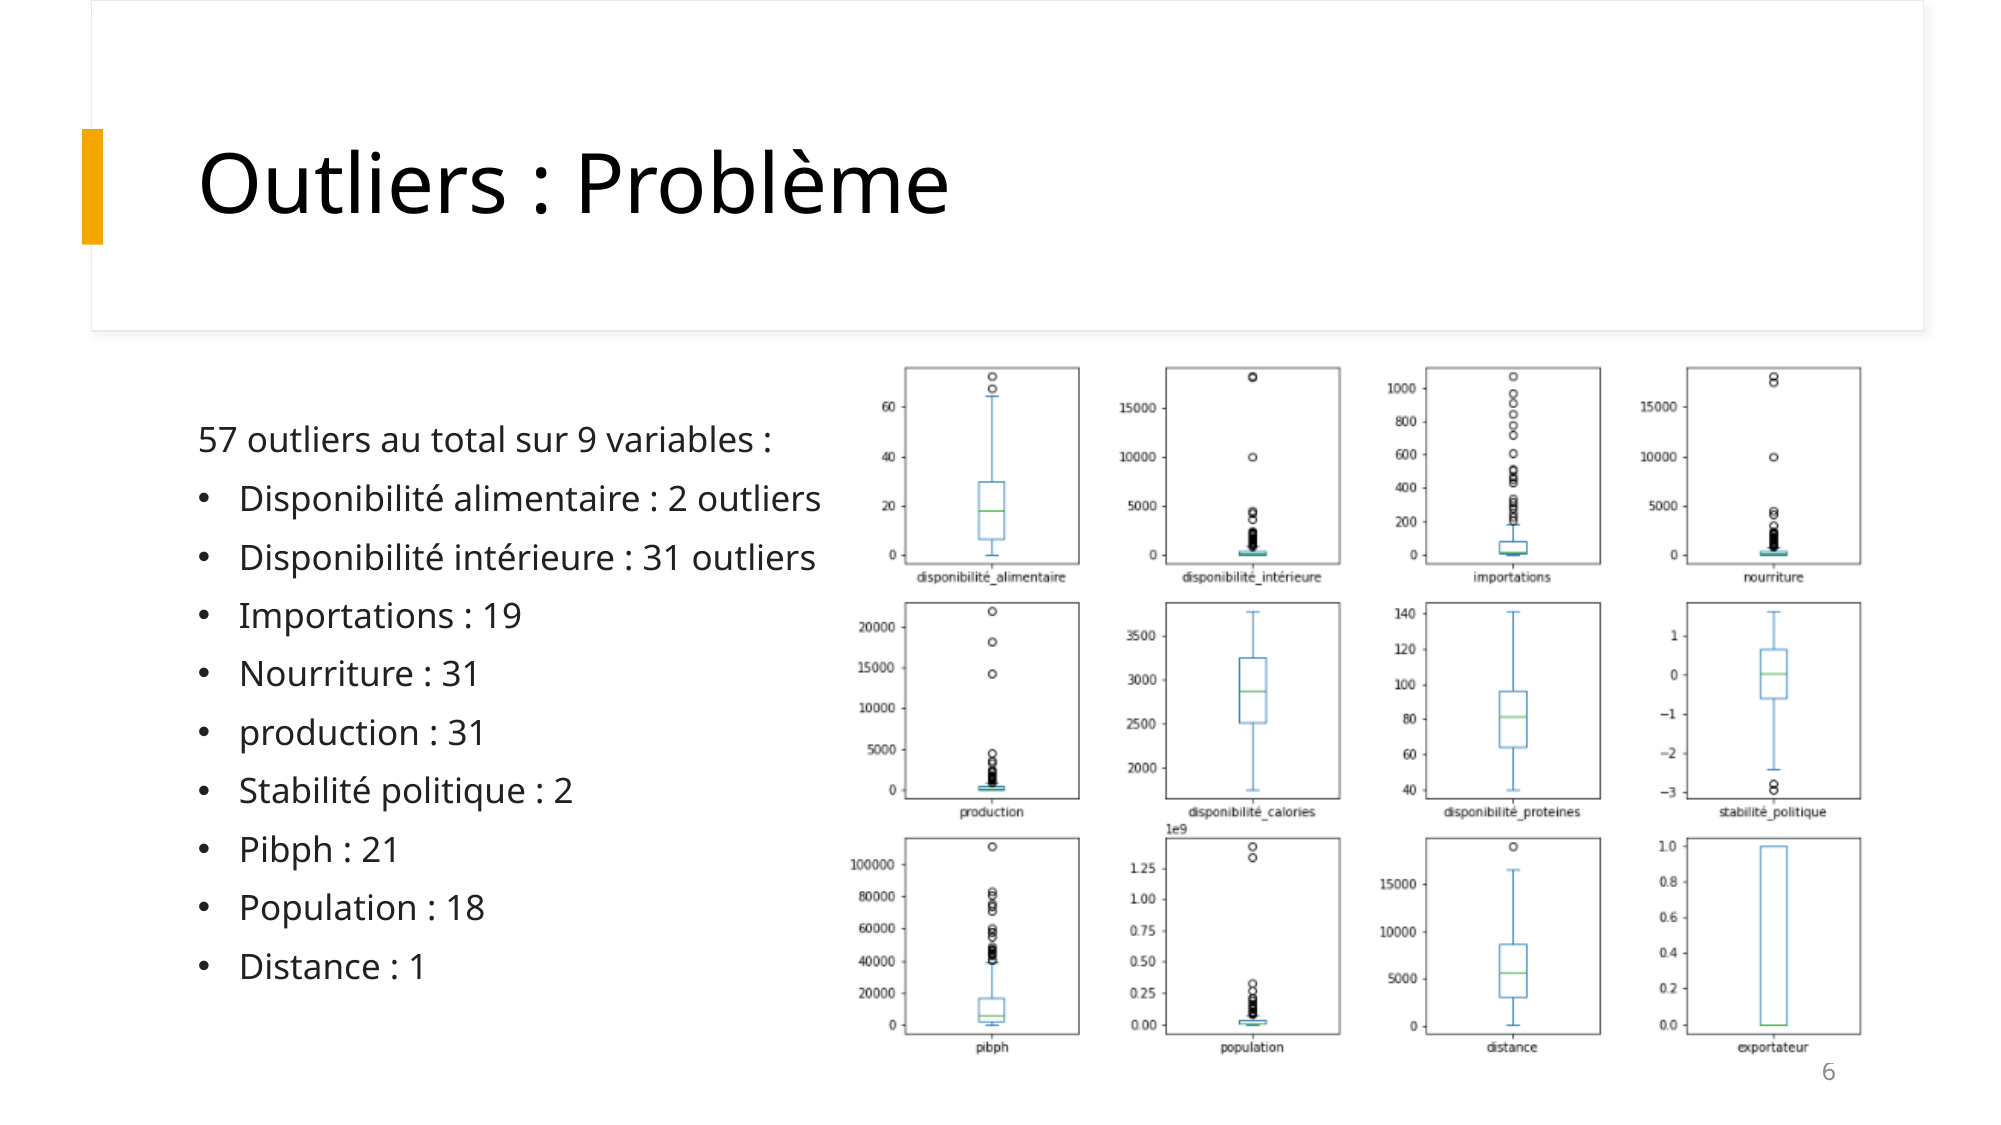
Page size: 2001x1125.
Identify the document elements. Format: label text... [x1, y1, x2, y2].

slide_number 6 [1401, 1063, 1851, 1103]
picture [840, 356, 1878, 1063]
list 57 outliers au total sur 9 variables : Disponibilité alimentaire : 2 outliers Disponibilité intérieure : 31 outliers Importations : 19 Nourriture : 31 production : 31 Stabilité politique : 2 Pibph : 21 Population : 18 Distance : 1 [183, 406, 840, 1013]
title Outliers : Problème [183, 90, 1851, 284]
